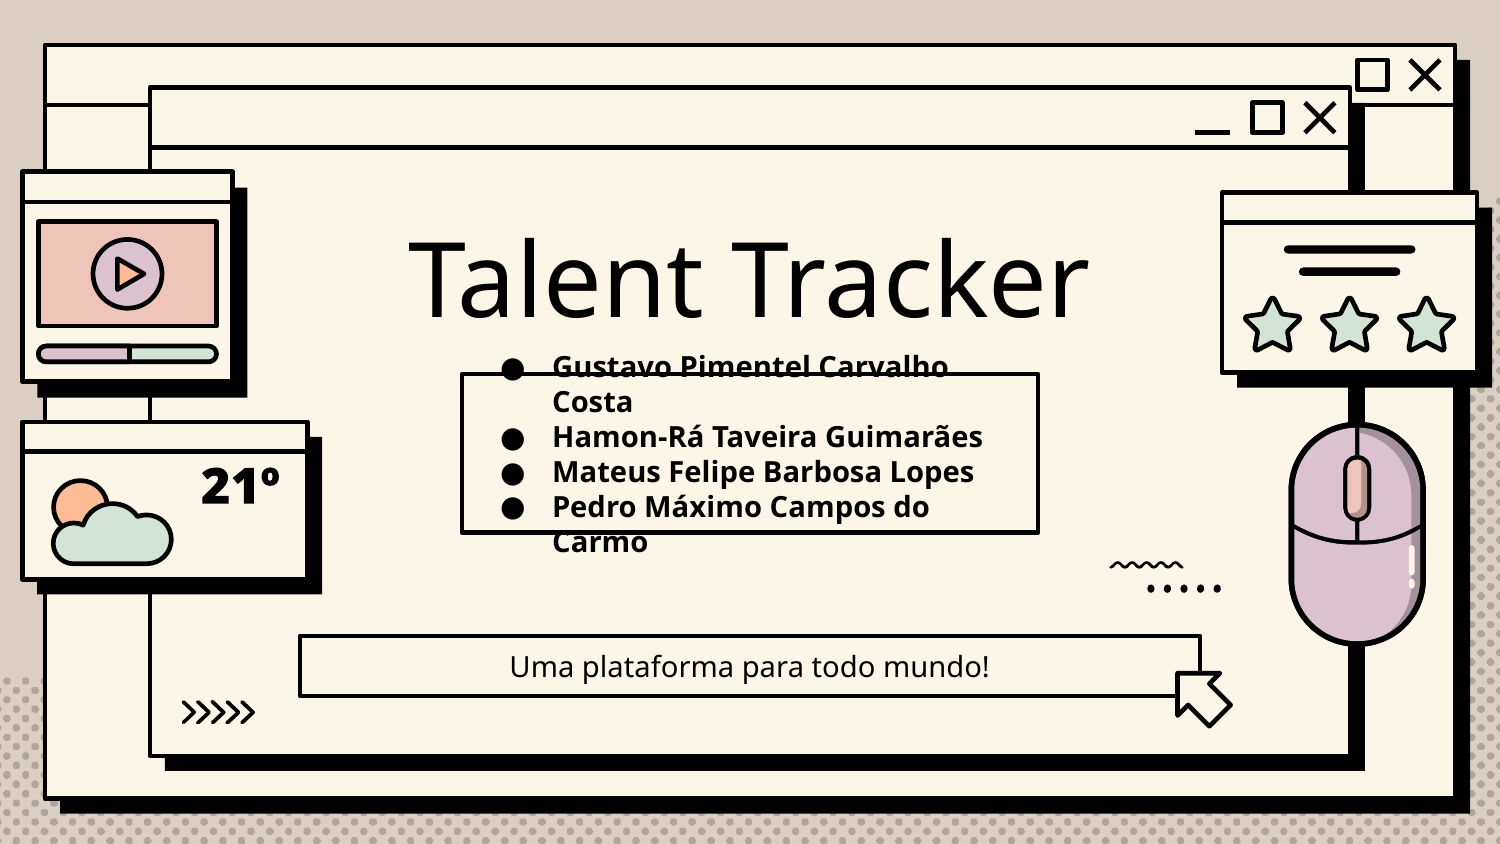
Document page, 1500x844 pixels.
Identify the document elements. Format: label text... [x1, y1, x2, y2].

text_box [210, 699, 226, 724]
text_box [196, 700, 211, 724]
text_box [1108, 559, 1223, 595]
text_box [22, 421, 323, 595]
text_box [240, 700, 256, 724]
title Talent Tracker [300, 192, 1200, 360]
subtitle Gustavo Pimentel Carvalho Costa Hamon-Rá Taveira Guimarães Mateus Felipe Barbosa Lopes Pedro Máximo Campos do Carmo [460, 372, 1040, 535]
text_box [1177, 673, 1231, 727]
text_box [1288, 421, 1427, 648]
text_box [182, 700, 197, 724]
text_box [225, 700, 240, 724]
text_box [1221, 192, 1493, 389]
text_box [22, 171, 248, 398]
subtitle Uma plataforma para todo mundo! [298, 634, 1202, 698]
